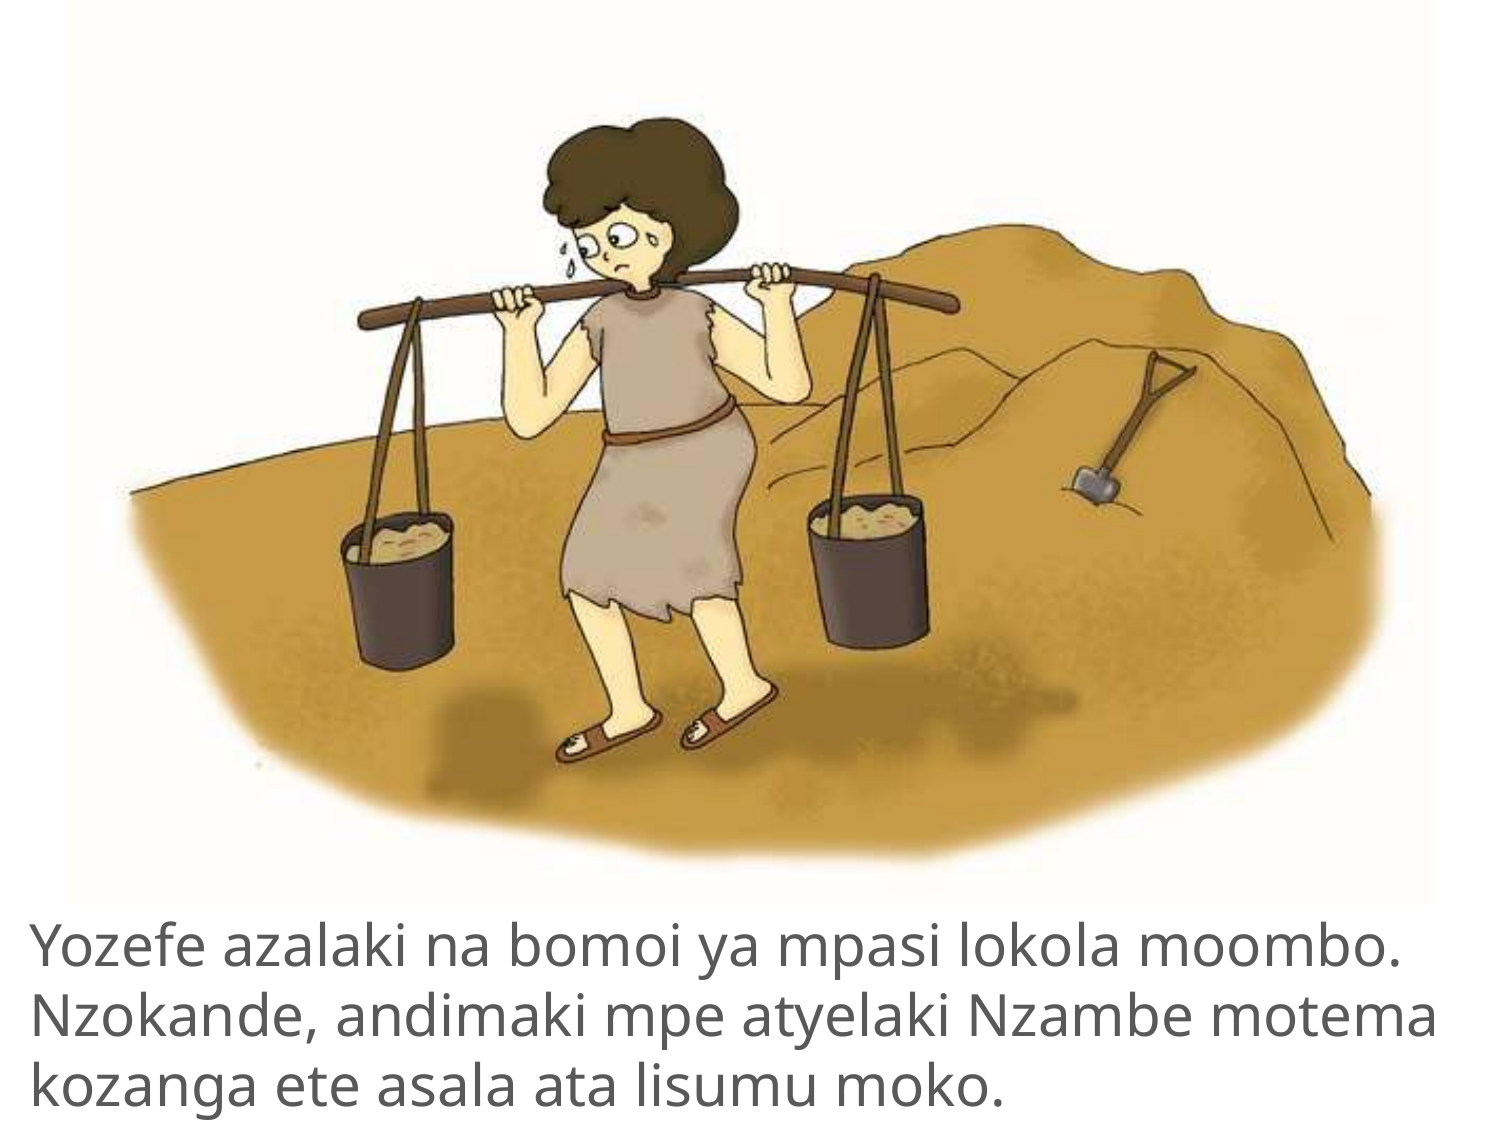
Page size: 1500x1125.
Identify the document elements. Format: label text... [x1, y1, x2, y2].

picture [64, 0, 1436, 906]
text_box Yozefe azalaki na bomoi ya mpasi lokola moombo. Nzokande, andimaki mpe atyelaki Nzambe motema kozanga ete asala ata lisumu moko. [14, 900, 1500, 1125]
